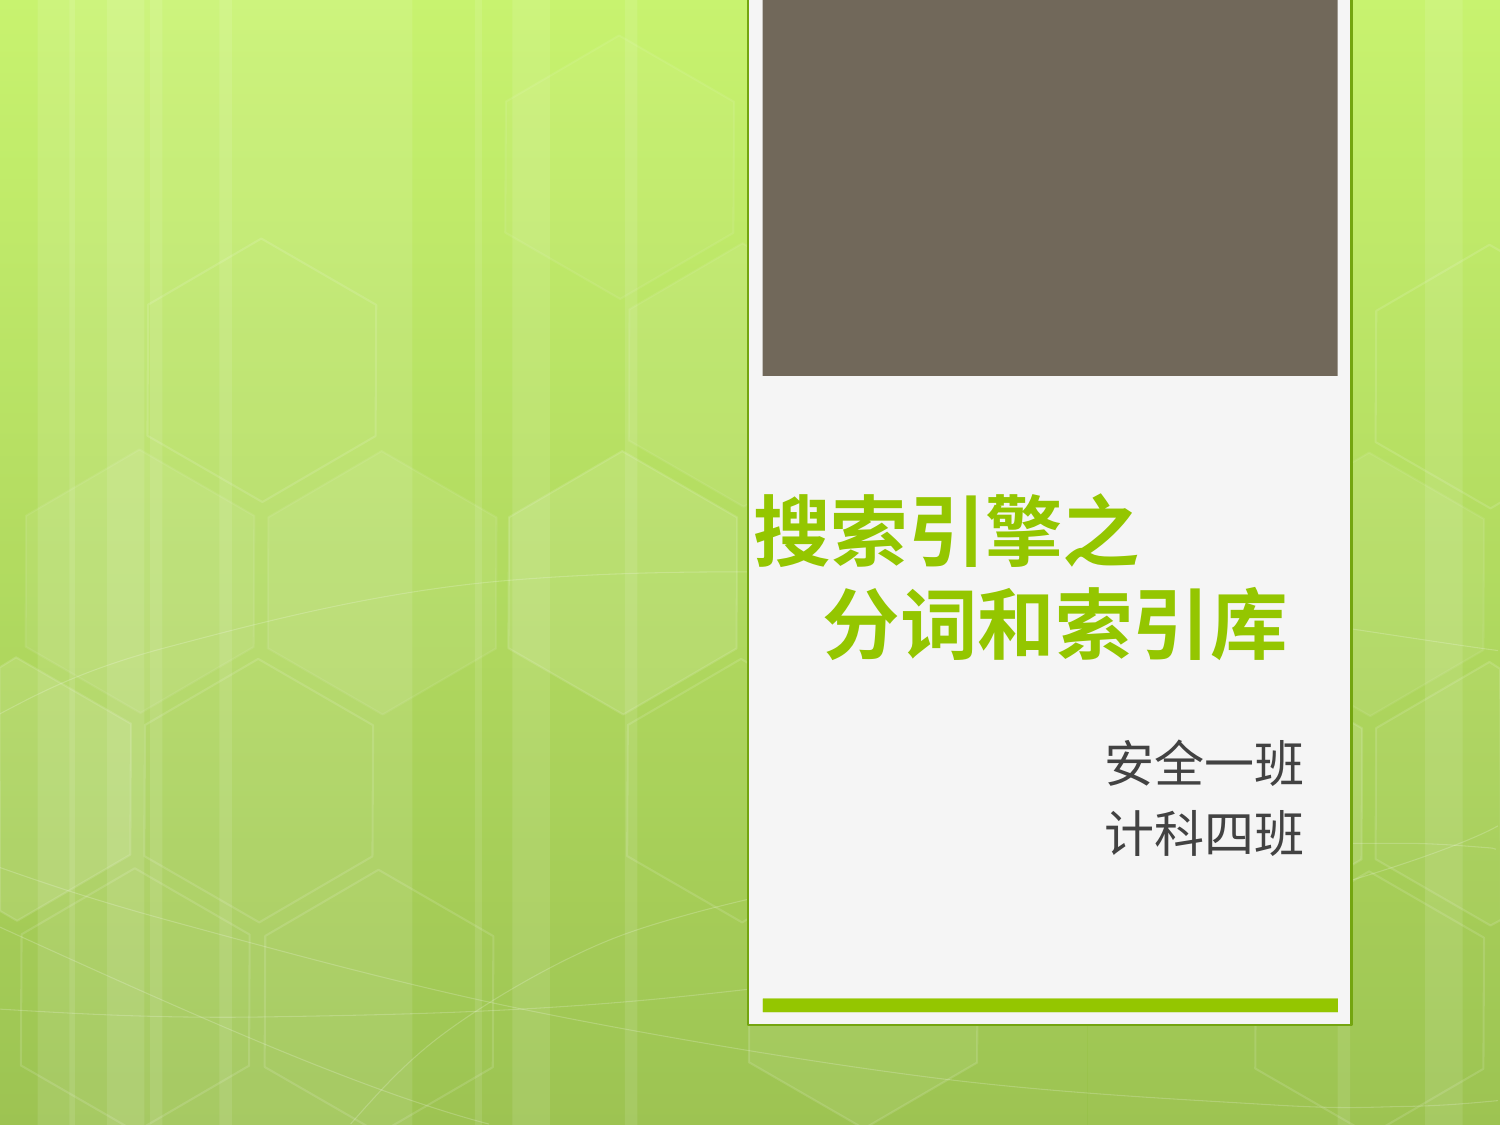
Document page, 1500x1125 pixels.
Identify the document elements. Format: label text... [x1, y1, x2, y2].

subtitle 安全一班 计科四班 [776, 725, 1320, 933]
title 搜索引擎之 分词和索引库 [738, 397, 1320, 677]
